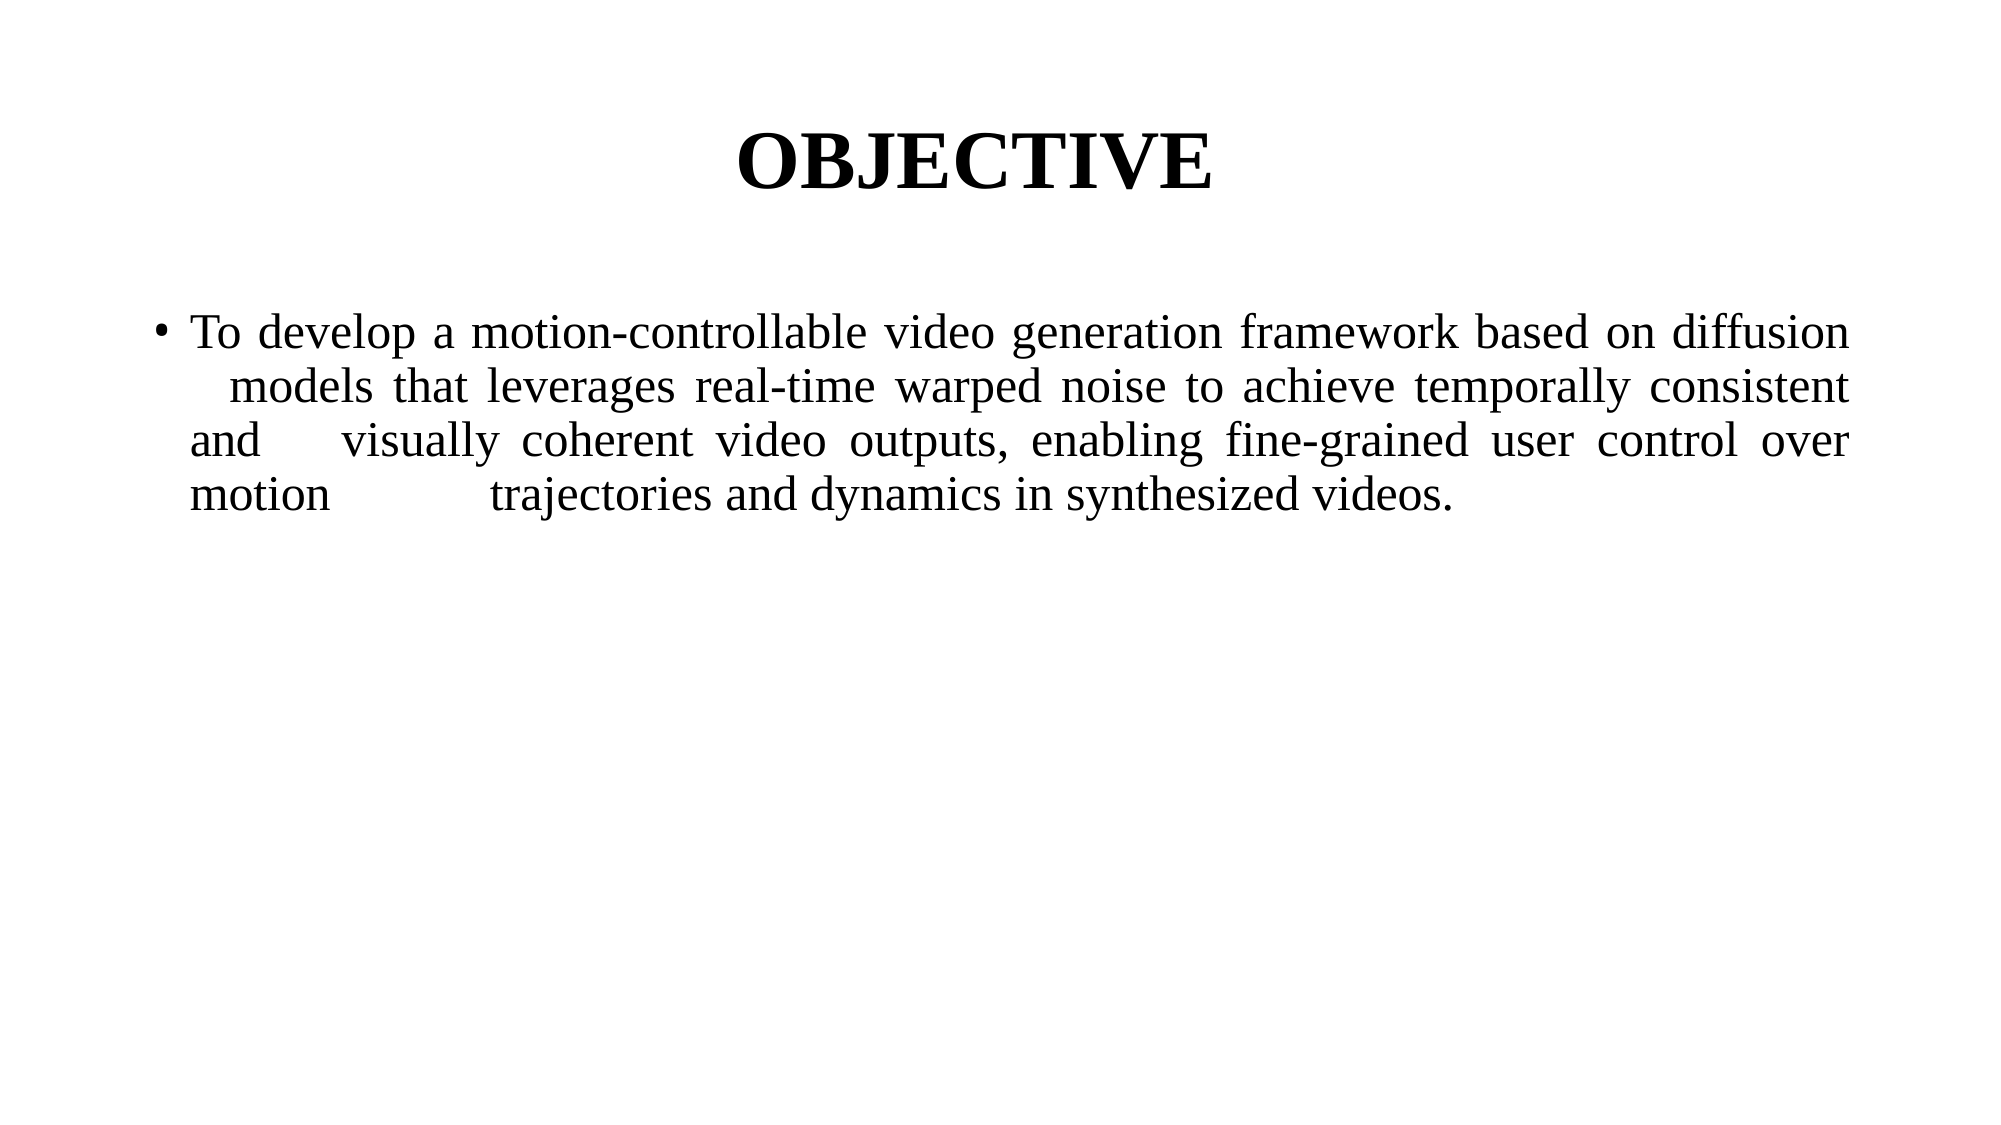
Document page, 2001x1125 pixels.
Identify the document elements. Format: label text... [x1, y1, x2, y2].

title OBJECTIVE [150, 0, 1850, 293]
text_box To develop a motion-controllable video generation framework based on diffusion models that leverages real-time warped noise to achieve temporally consistent and visually coherent video outputs, enabling fine-grained user control over motion trajectories and dynamics in synthesized videos. [150, 297, 1851, 522]
